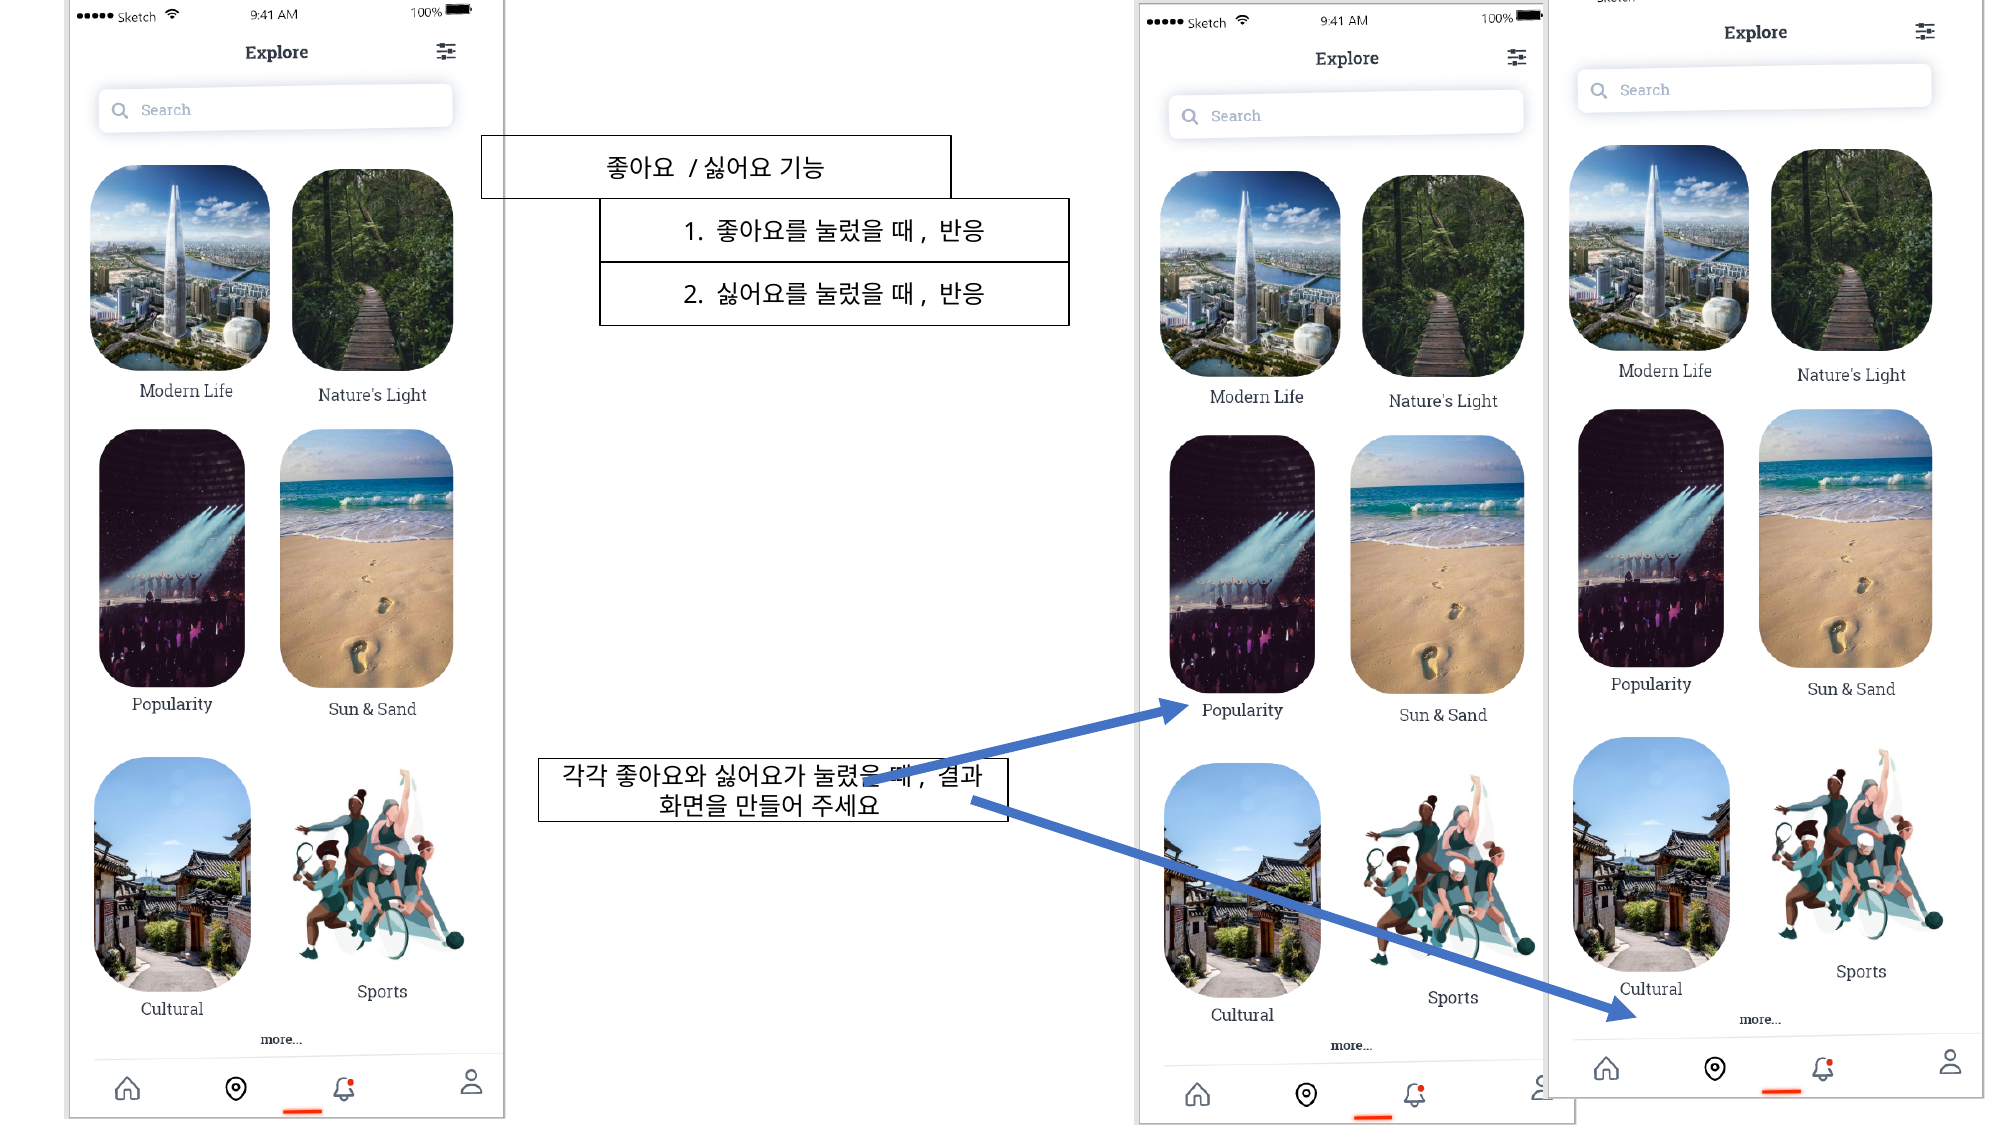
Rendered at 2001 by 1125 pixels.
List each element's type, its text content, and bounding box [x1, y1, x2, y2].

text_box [971, 799, 1637, 1018]
text_box 2. 싫어요를 눌렀을 때, 반응 [600, 262, 1070, 326]
text_box 좋아요 /싫어요 기능 [506, 135, 951, 199]
picture [1134, 0, 1985, 1125]
text_box 1. 좋아요를 눌렀을 때, 반응 [600, 198, 1070, 262]
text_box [863, 704, 1190, 783]
text_box 각각 좋아요와 싫어요가 눌렸을 때, 결과 화면을 만들어 주세요 [538, 758, 1008, 822]
picture [64, 0, 506, 1119]
